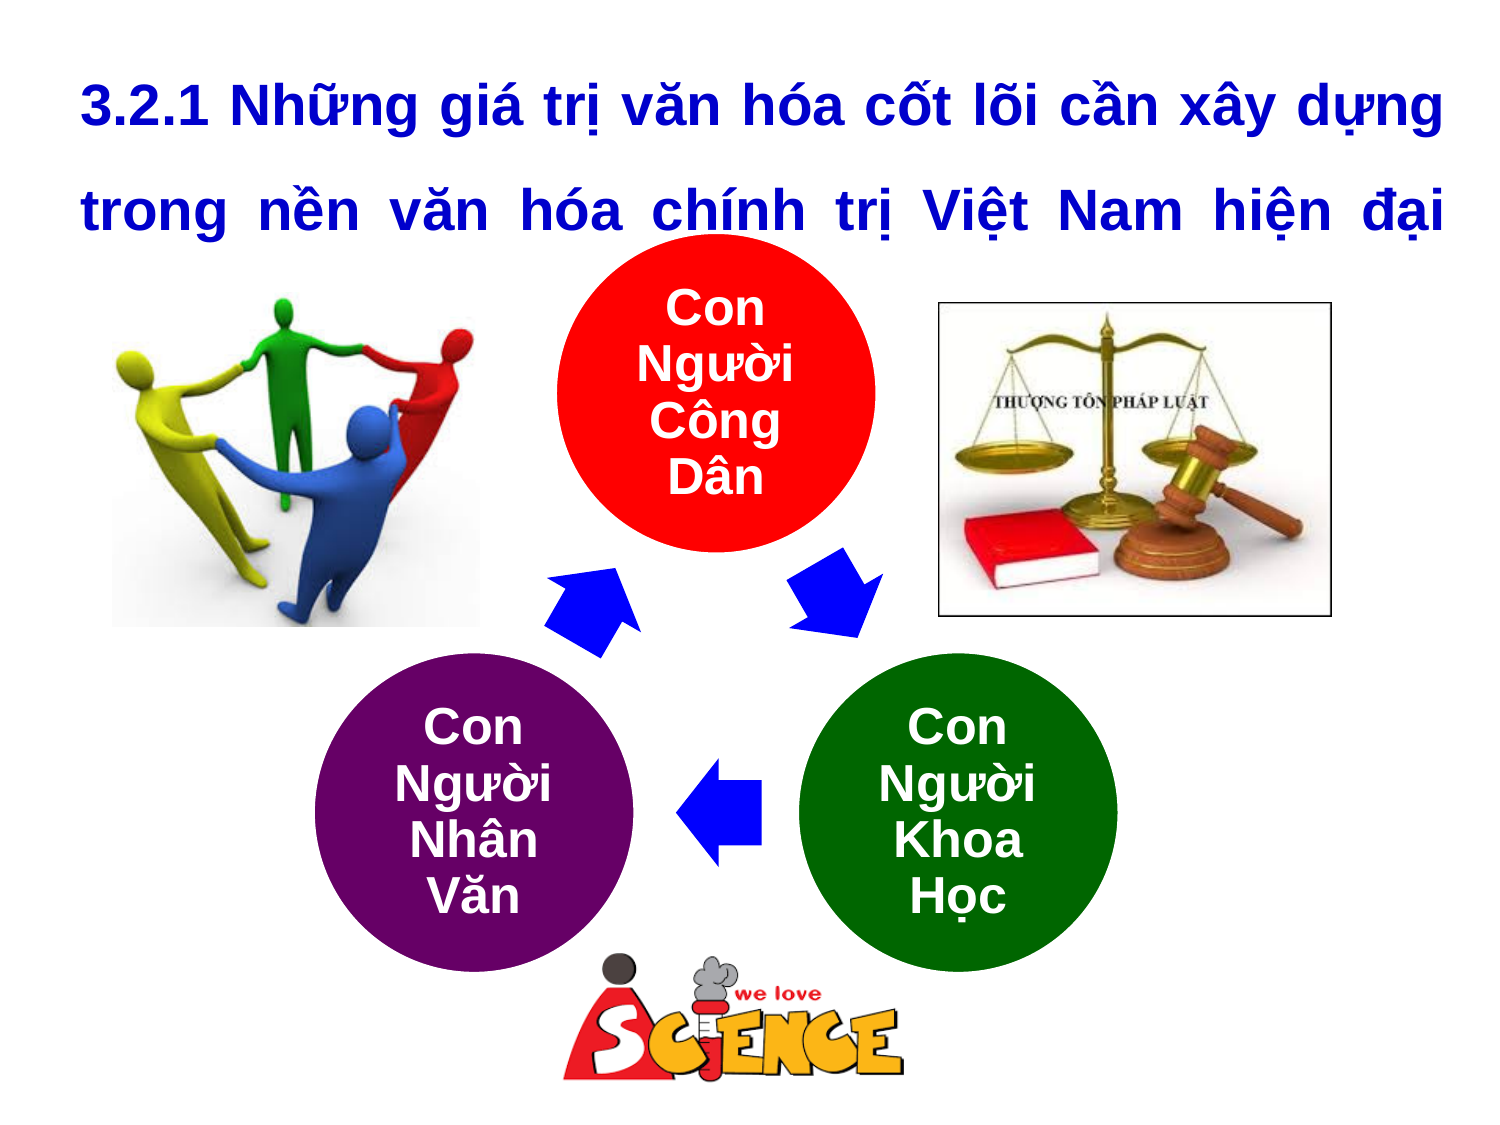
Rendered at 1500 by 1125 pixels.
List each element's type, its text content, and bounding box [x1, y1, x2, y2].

picture [938, 302, 1332, 617]
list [40, 231, 1392, 975]
picture [534, 975, 916, 1100]
picture [111, 292, 480, 628]
title 3.2.1 Những giá trị văn hóa cốt lõi cần xây dựng trong nền văn hóa chính trị Việt Nam hiện đại [64, 78, 1463, 266]
